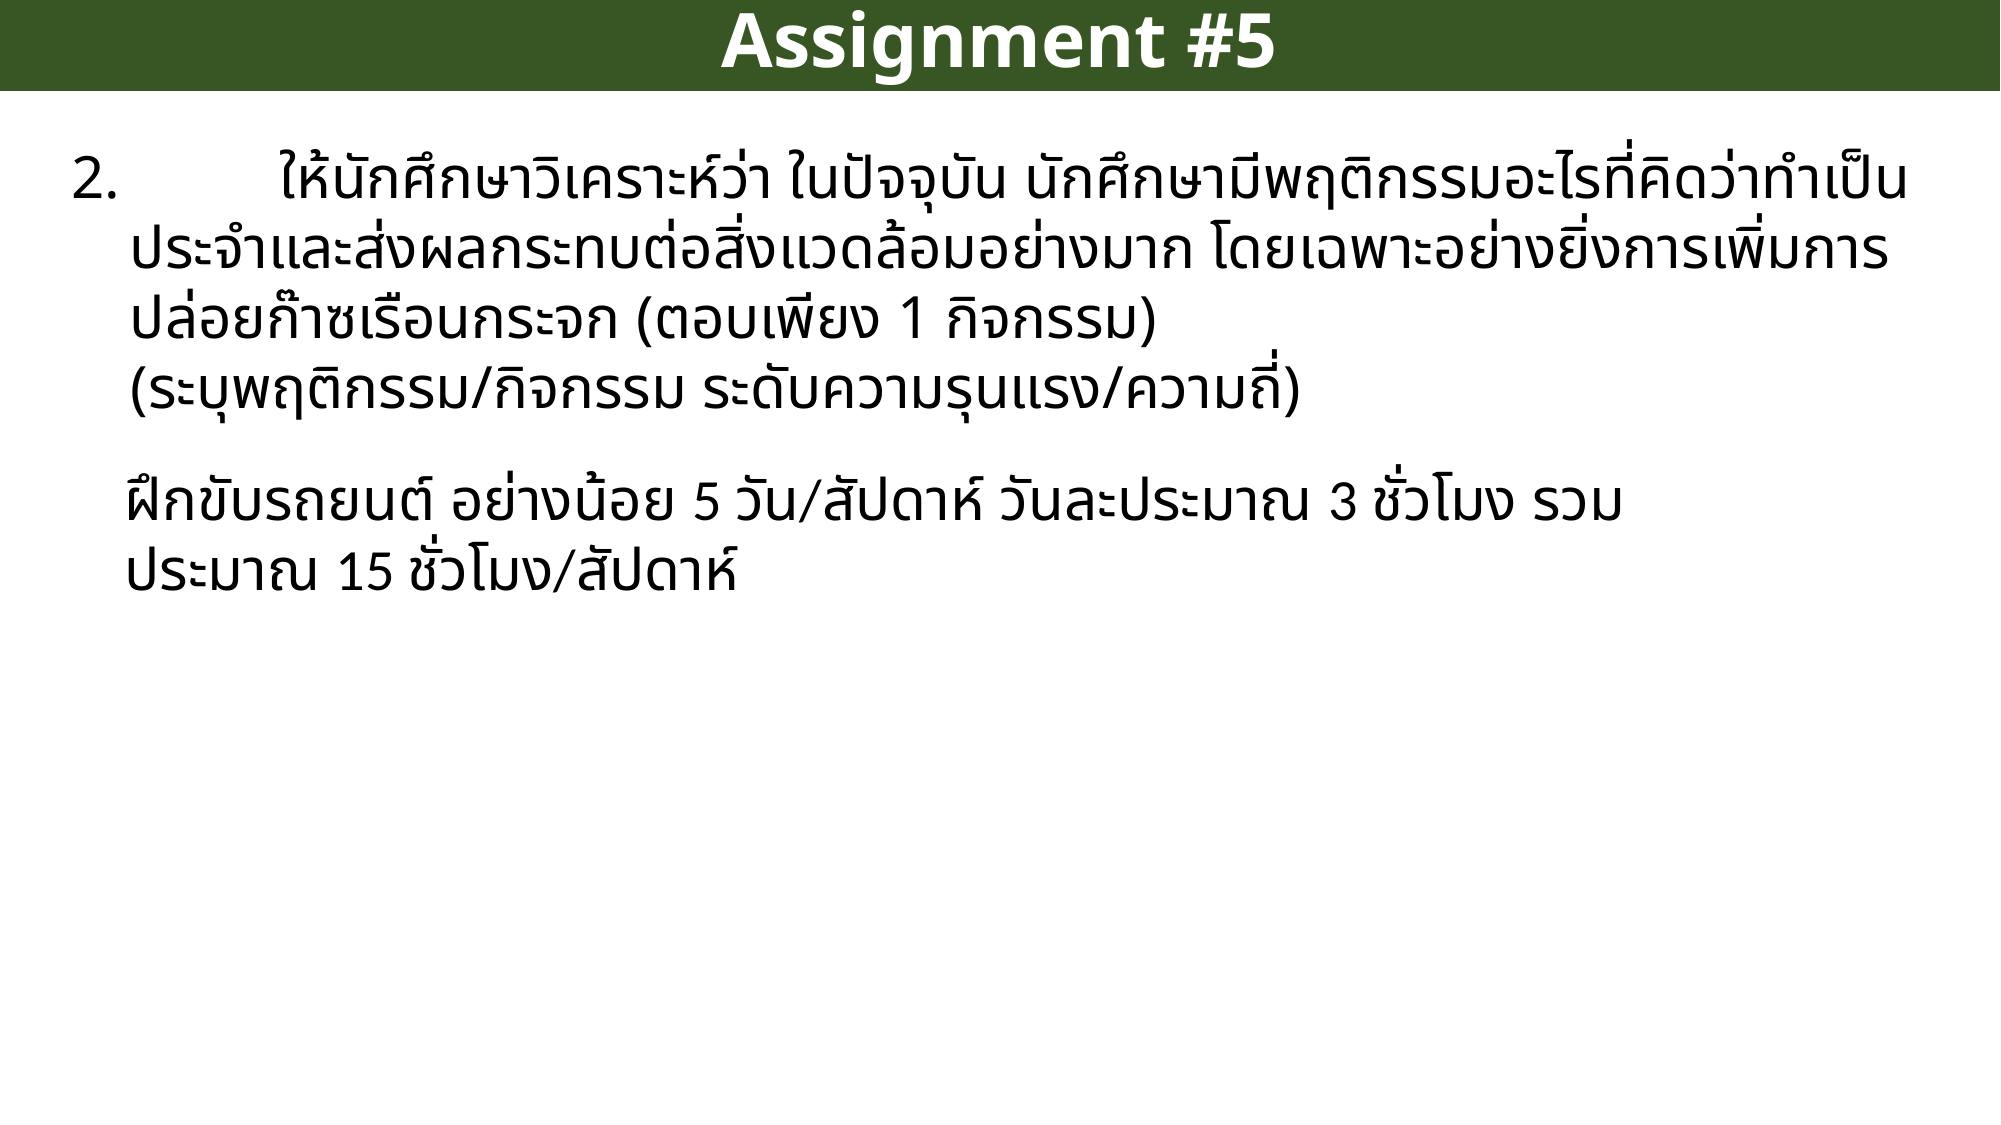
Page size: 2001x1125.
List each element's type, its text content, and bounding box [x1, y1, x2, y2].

text_box ฝึกขับรถยนต์ อย่างน้อย 5 วัน/สัปดาห์ วันละประมาณ 3 ชั่วโมง รวมประมาณ 15 ชั่วโมง/สัปดาห์ [109, 454, 1703, 610]
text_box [0, 0, 2000, 92]
text_box 2. ให้นักศึกษาวิเคราะห์ว่า ในปัจจุบัน นักศึกษามีพฤติกรรมอะไรที่คิดว่าทำเป็นประจำและส่งผลกระทบต่อสิ่งแวดล้อมอย่างมาก โดยเฉพาะอย่างยิ่งการเพิ่มการปล่อยก๊าซเรือนกระจก (ตอบเพียง 1 กิจกรรม) (ระบุพฤติกรรม/กิจกรรม ระดับความรุนแรง/ความถี่) [56, 132, 1944, 428]
